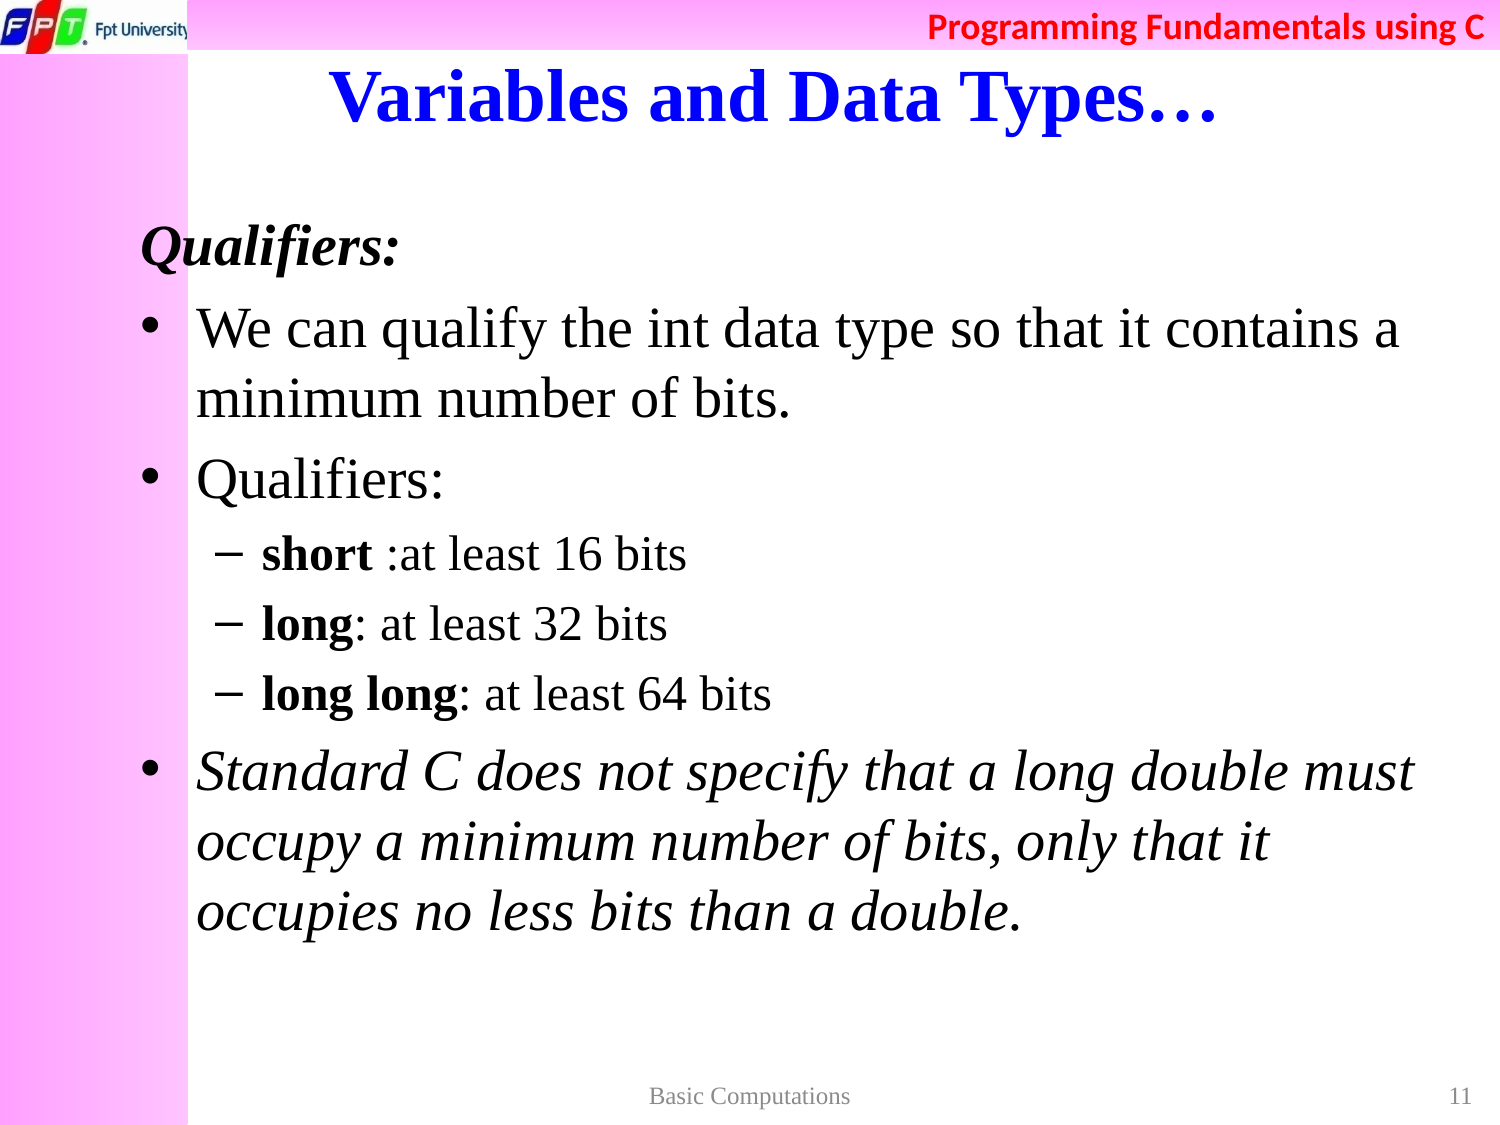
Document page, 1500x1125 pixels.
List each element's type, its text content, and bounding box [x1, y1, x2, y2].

list Qualifiers: We can qualify the int data type so that it contains a minimum number of bits. Qualifiers: short :at least 16 bits long: at least 32 bits long long: at least 64 bits Standard C does not specify that a long double must occupy a minimum number of bits, only that it occupies no less bits than a double. [125, 200, 1463, 1000]
footer Basic Computations [512, 1074, 988, 1116]
slide_number 11 [1137, 1074, 1488, 1116]
picture [0, 0, 188, 54]
title Variables and Data Types… [125, 45, 1425, 138]
